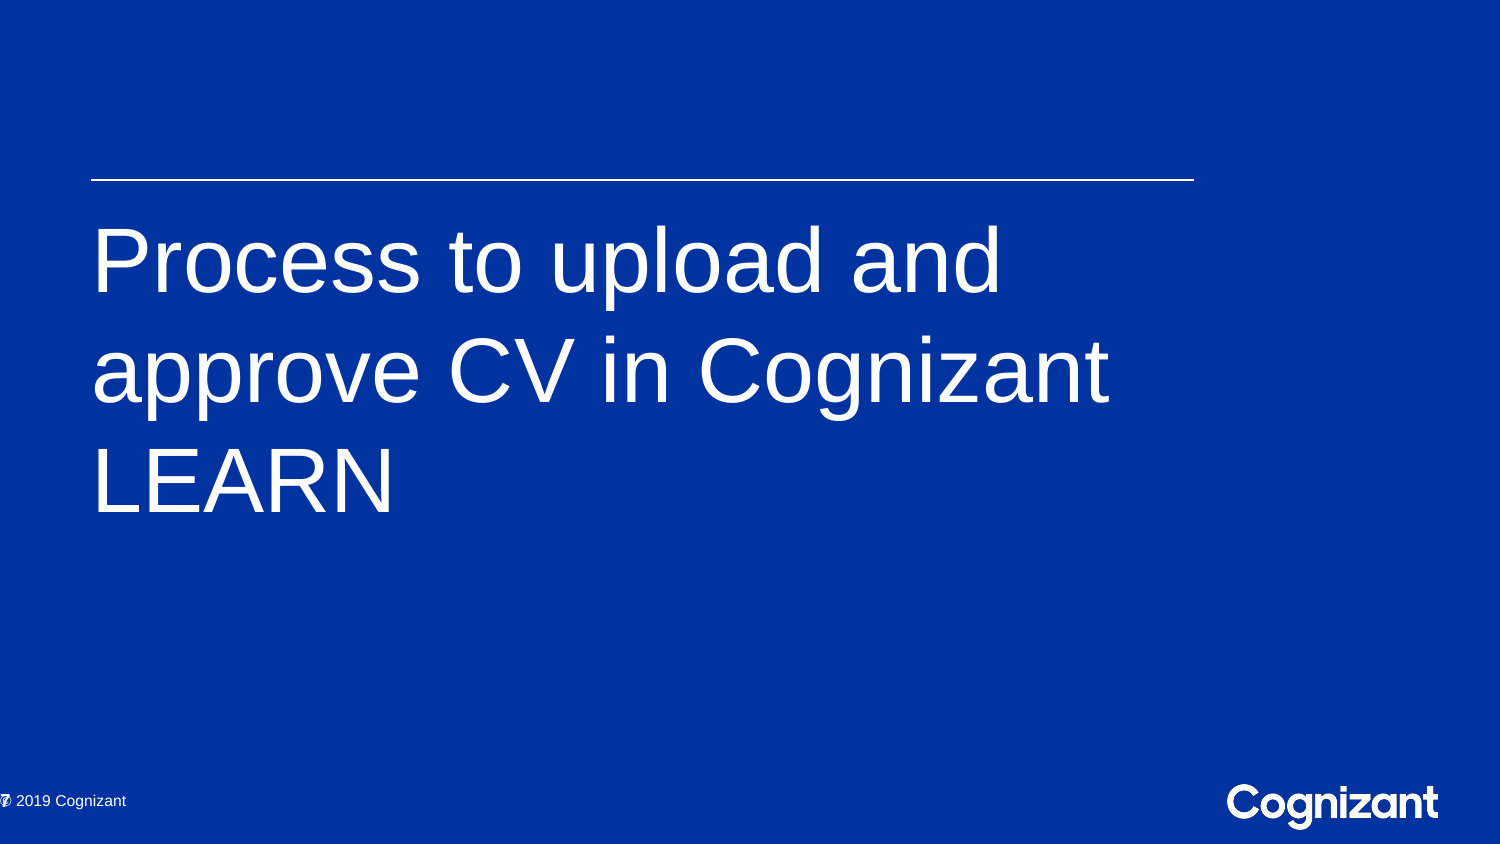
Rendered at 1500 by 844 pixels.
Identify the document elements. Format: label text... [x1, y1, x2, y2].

picture [1227, 784, 1438, 830]
slide_number 7 [0, 787, 38, 813]
footer © 2019 Cognizant [38, 787, 750, 813]
list Process to upload and approve CV in Cognizant LEARN [91, 201, 1194, 483]
